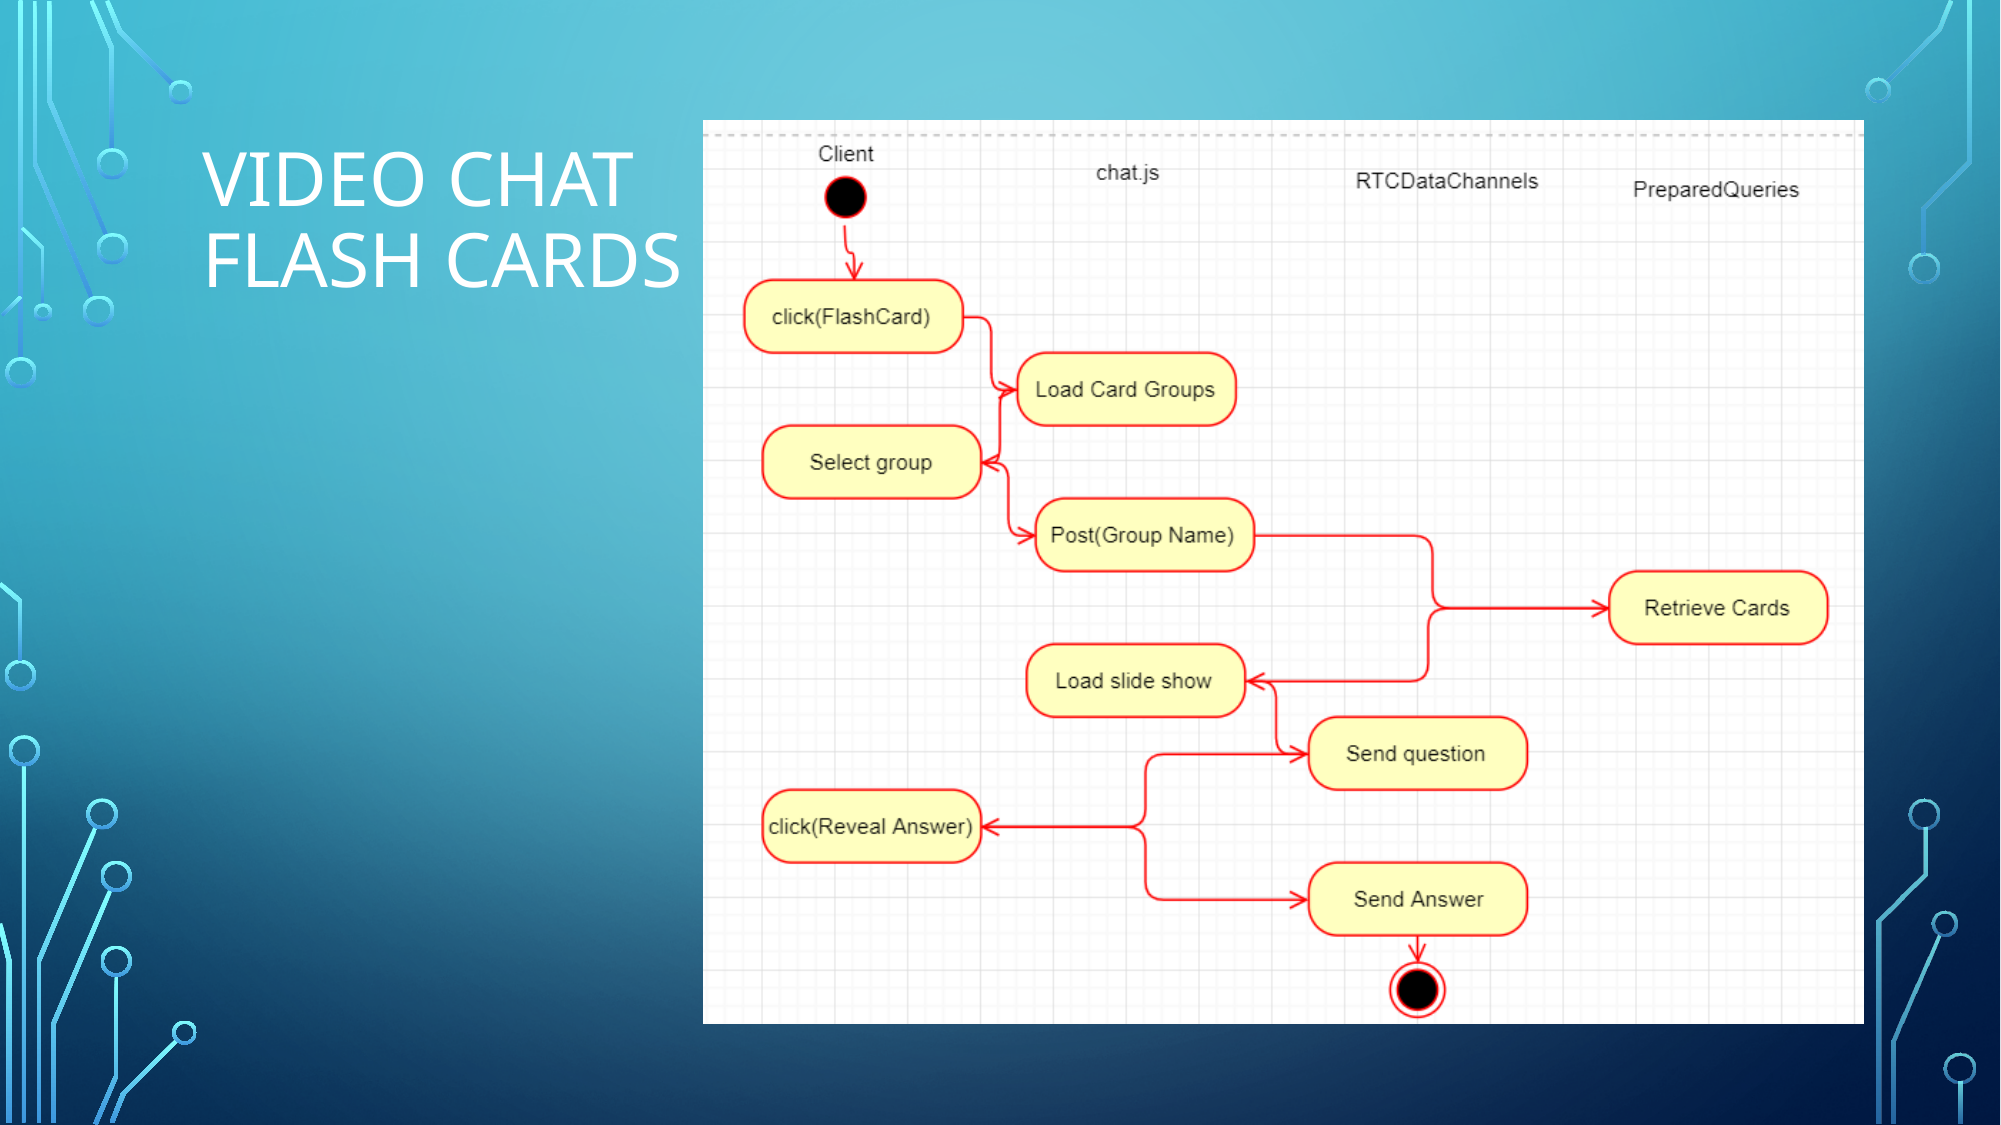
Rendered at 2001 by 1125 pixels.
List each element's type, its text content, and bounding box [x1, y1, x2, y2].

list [702, 120, 1864, 1024]
title Video chat Flash cards [187, 101, 1813, 344]
